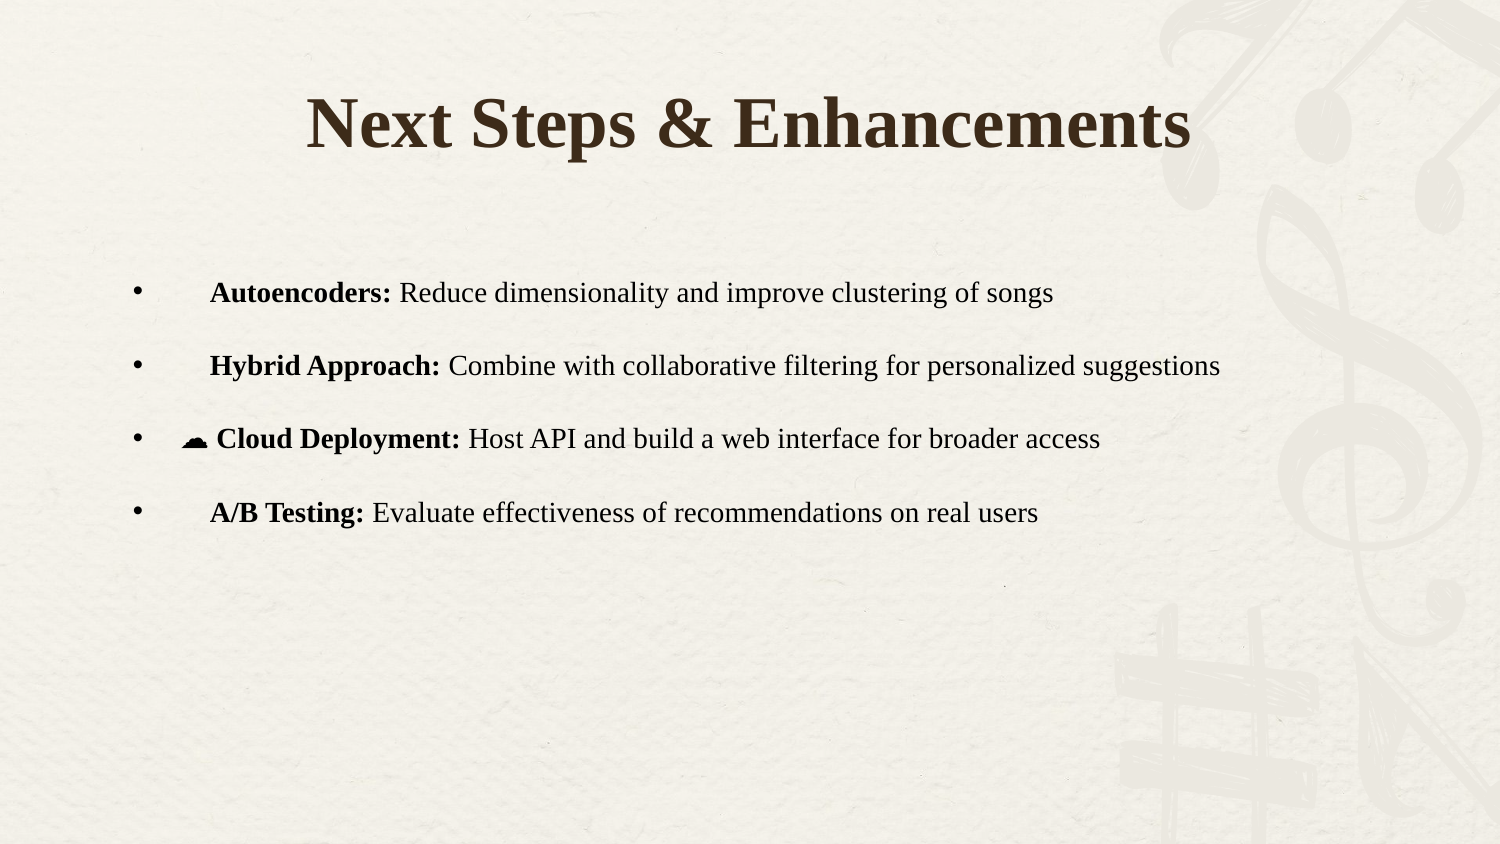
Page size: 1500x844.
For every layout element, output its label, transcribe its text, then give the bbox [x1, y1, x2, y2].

title Next Steps & Enhancements [118, 60, 1382, 165]
text_box 🔁 Autoencoders: Reduce dimensionality and improve clustering of songs 👥 Hybrid Approach: Combine with collaborative filtering for personalized suggestions ☁️ Cloud Deployment: Host API and build a web interface for broader access 🧪 A/B Testing: Evaluate effectiveness of recommendations on real users [118, 227, 1309, 536]
